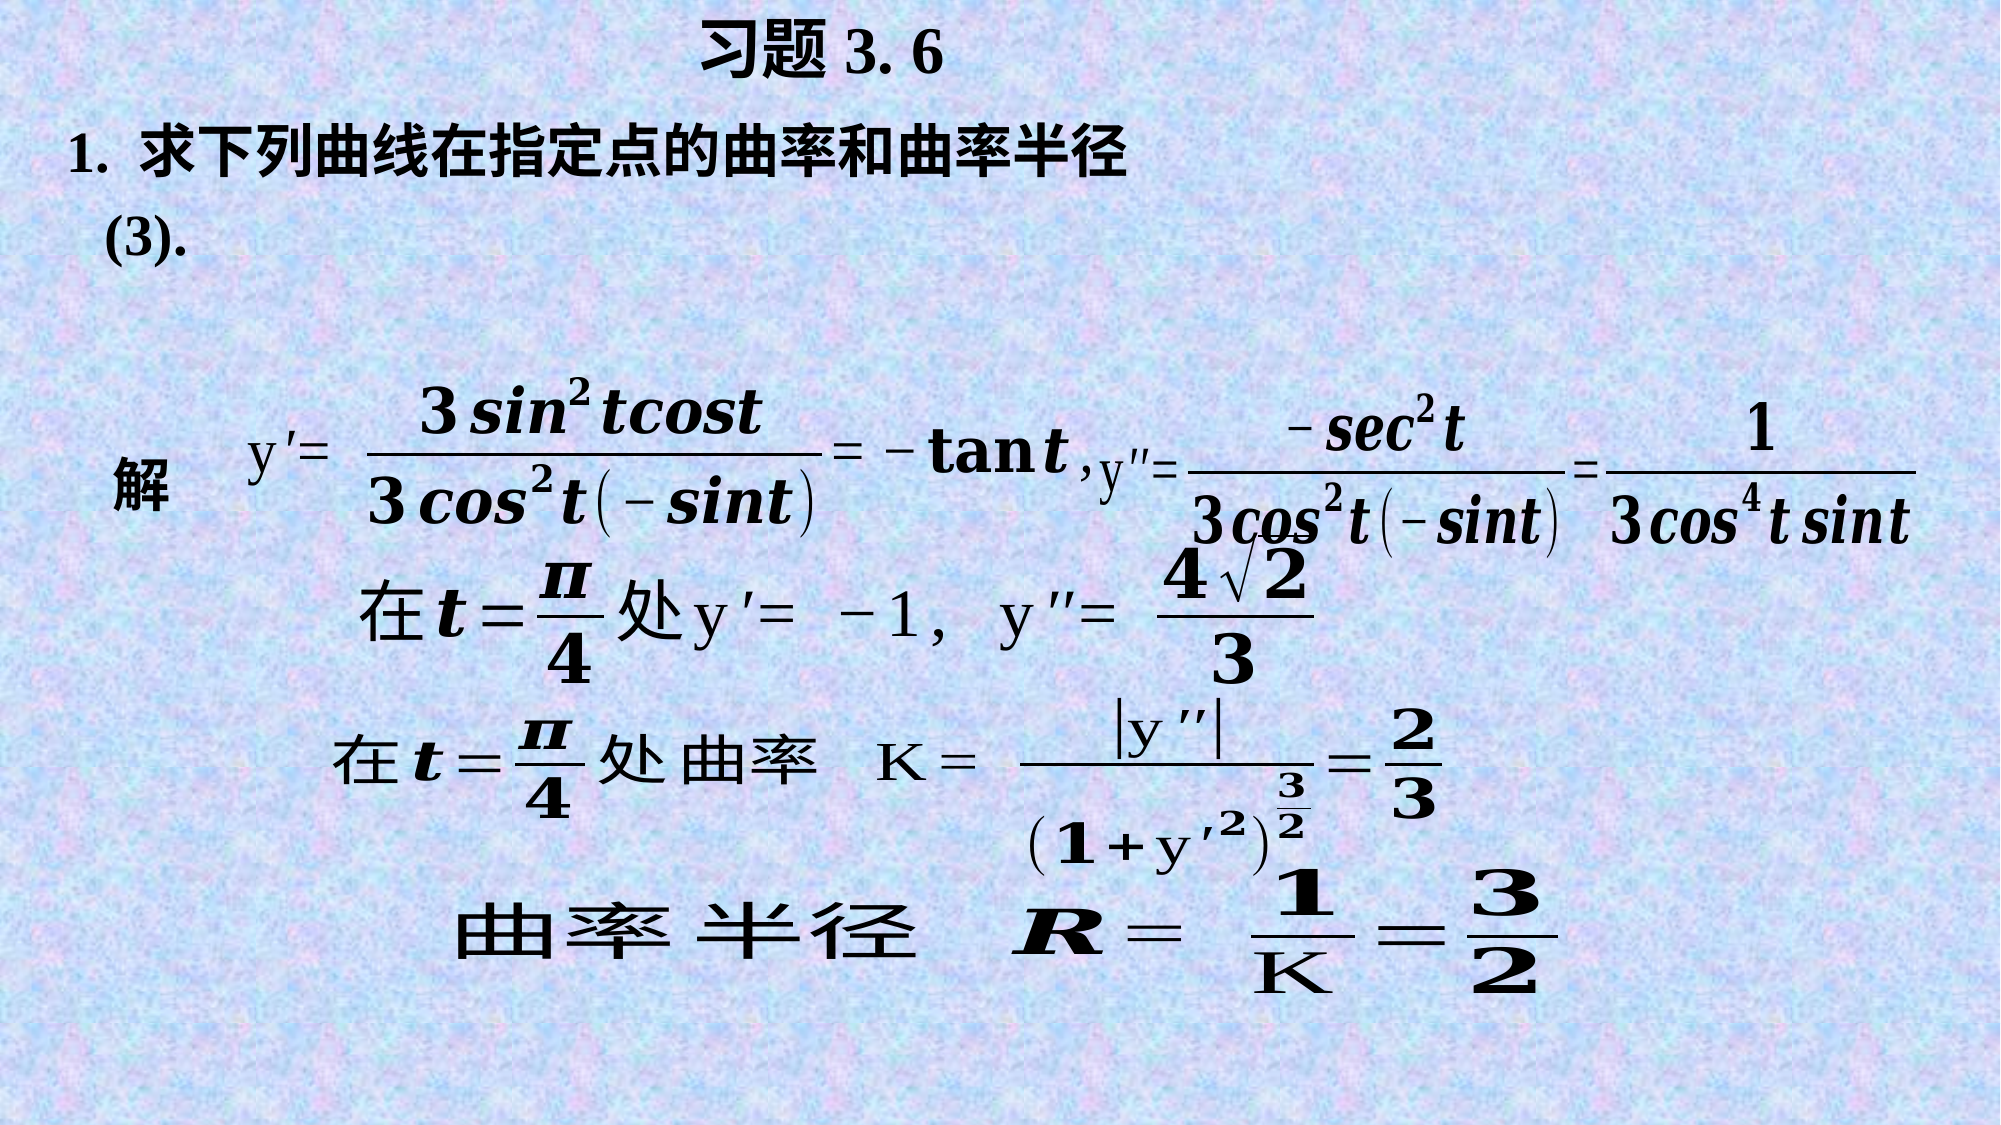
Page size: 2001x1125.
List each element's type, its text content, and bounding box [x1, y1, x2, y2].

text_box 习题3. 6 [680, 0, 995, 95]
picture [0, 0, 2001, 1125]
text_box 1. 求下列曲线在指定点的曲率和曲率半径 [51, 107, 1338, 192]
text_box 解 [97, 440, 186, 526]
